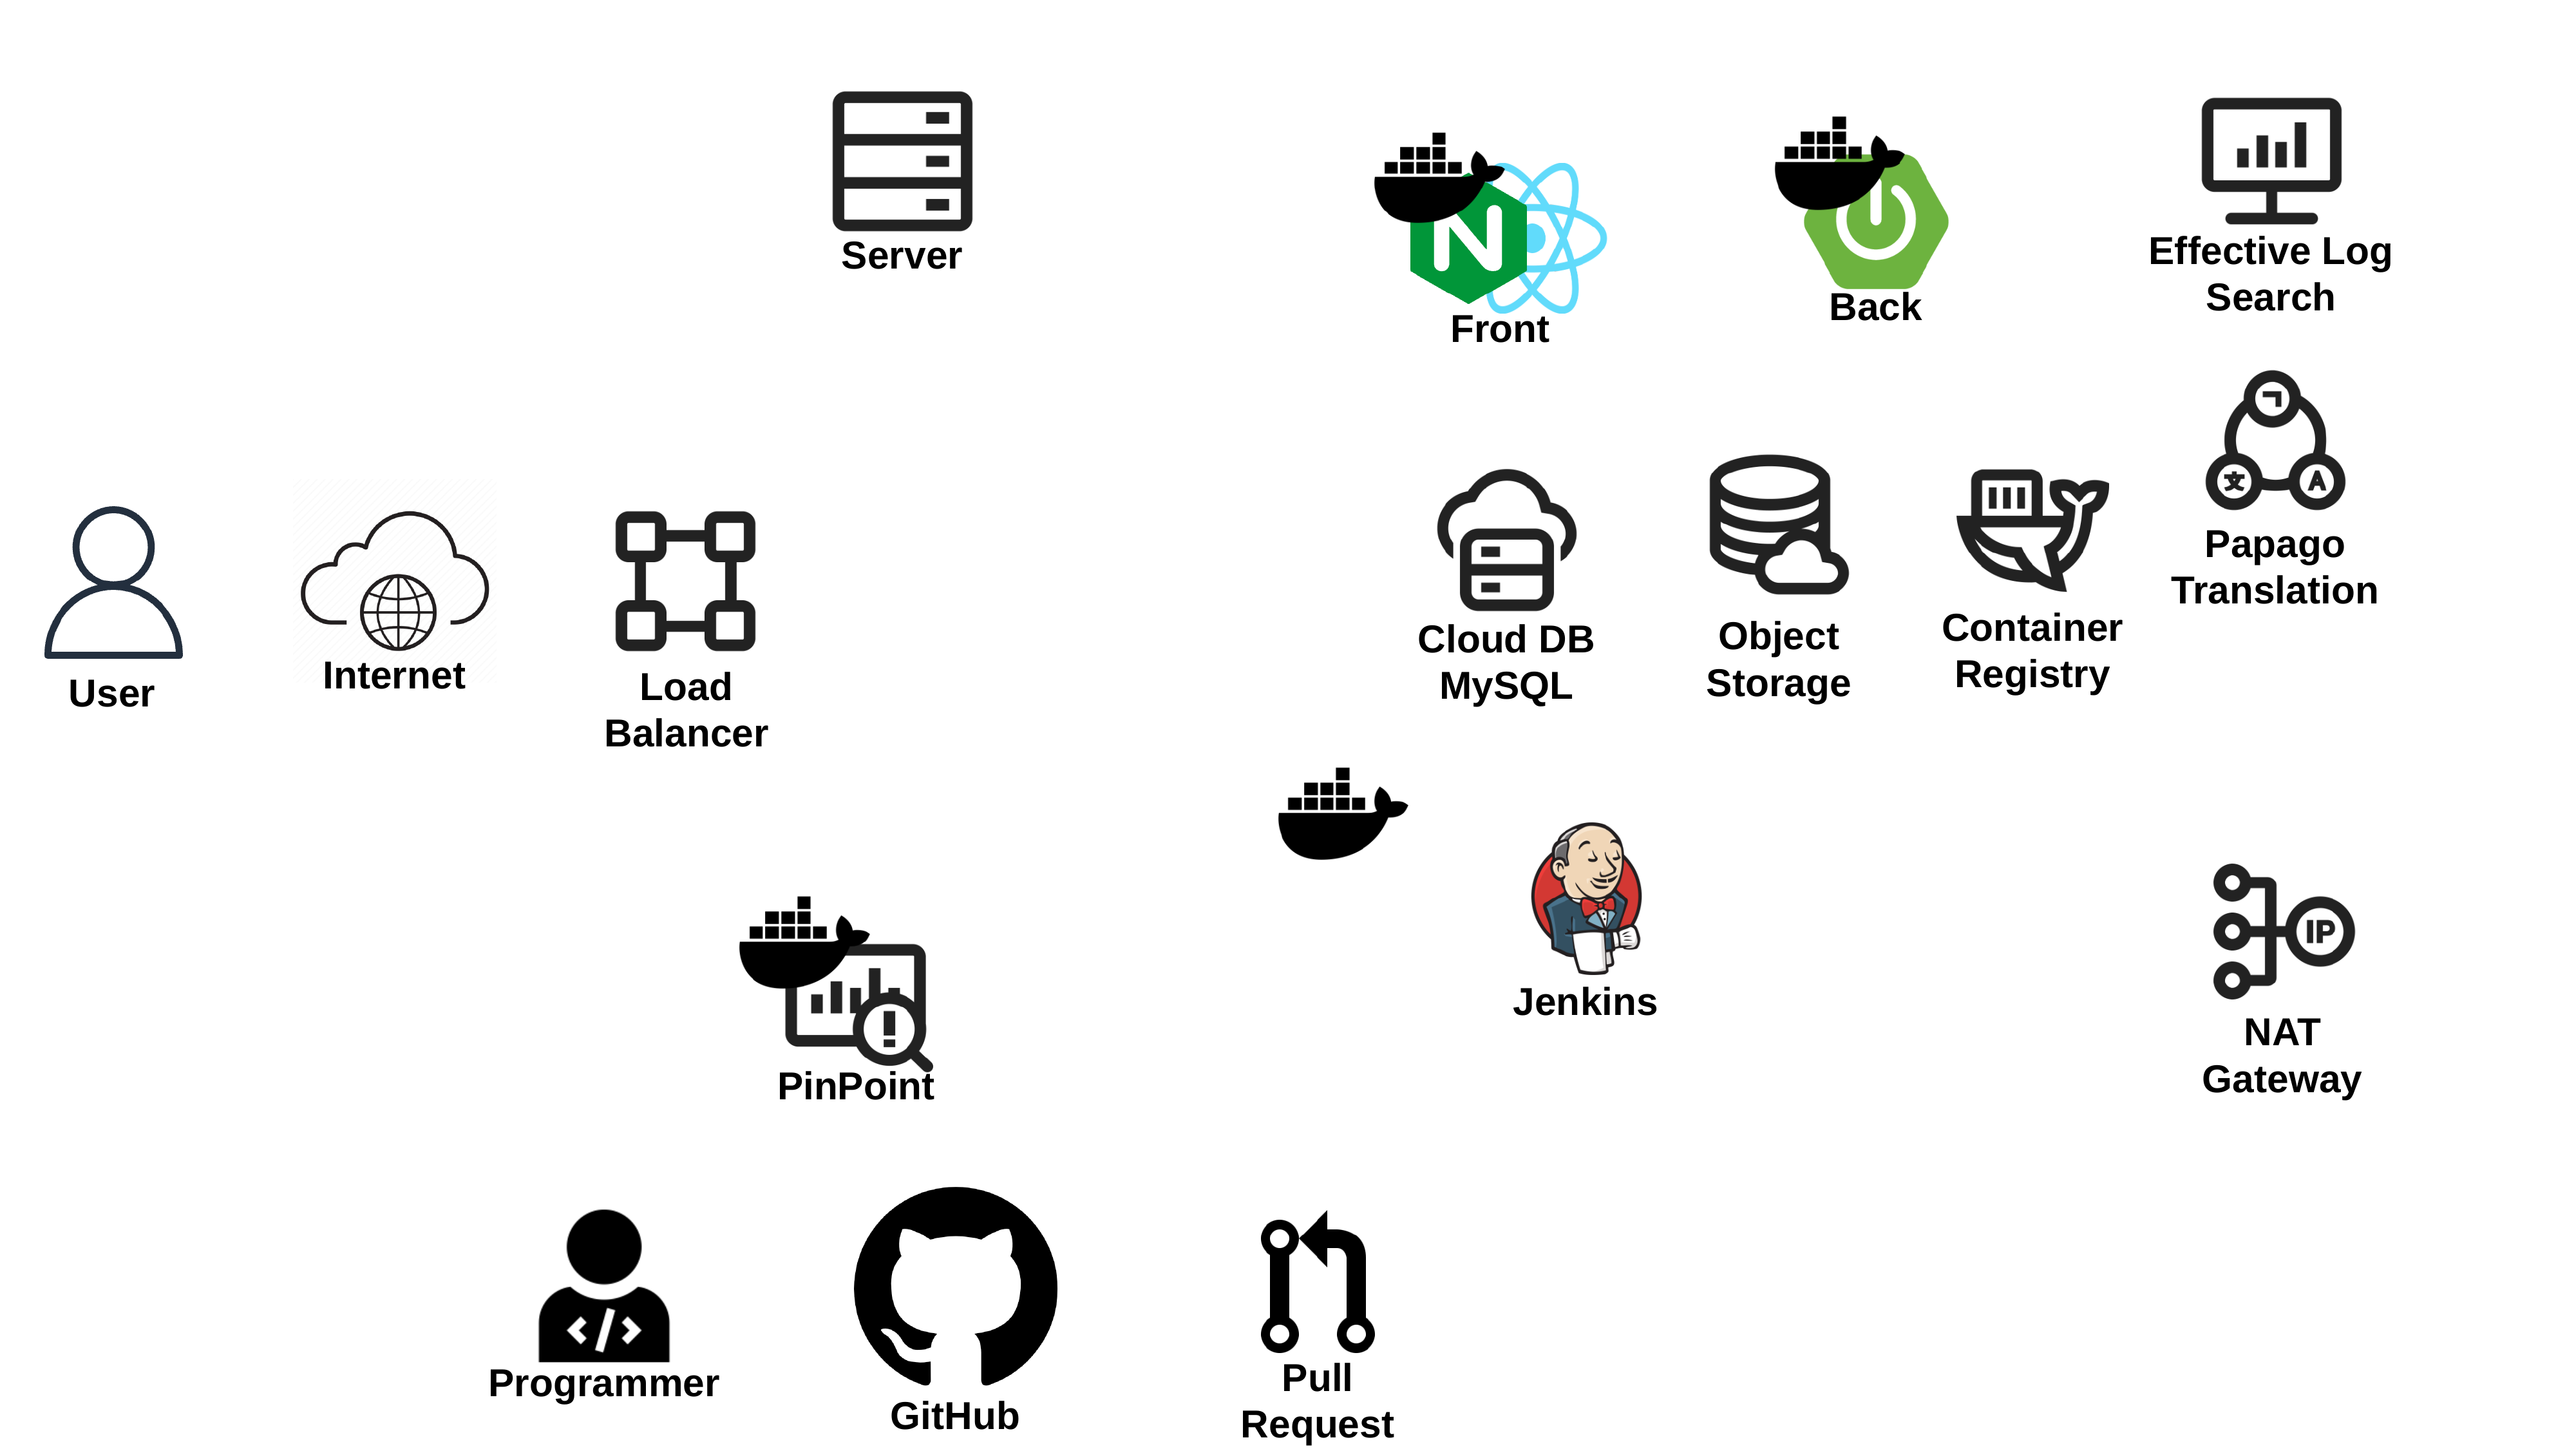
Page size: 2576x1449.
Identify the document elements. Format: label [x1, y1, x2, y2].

text_box [1652, 422, 1906, 732]
text_box [1738, 59, 1978, 357]
text_box [560, 479, 814, 782]
text_box [451, 1184, 757, 1434]
text_box [1908, 431, 2160, 723]
text_box [0, 479, 240, 744]
text_box [267, 479, 522, 726]
text_box [1459, 797, 1713, 1052]
text_box [2143, 351, 2407, 639]
picture [1241, 712, 1445, 915]
text_box [1379, 437, 1634, 735]
text_box [775, 59, 1030, 306]
text_box [1338, 77, 1634, 375]
text_box [2155, 831, 2410, 1128]
text_box [828, 1184, 1083, 1449]
text_box [703, 840, 983, 1137]
text_box [1191, 1184, 1445, 1449]
text_box [2119, 59, 2424, 346]
